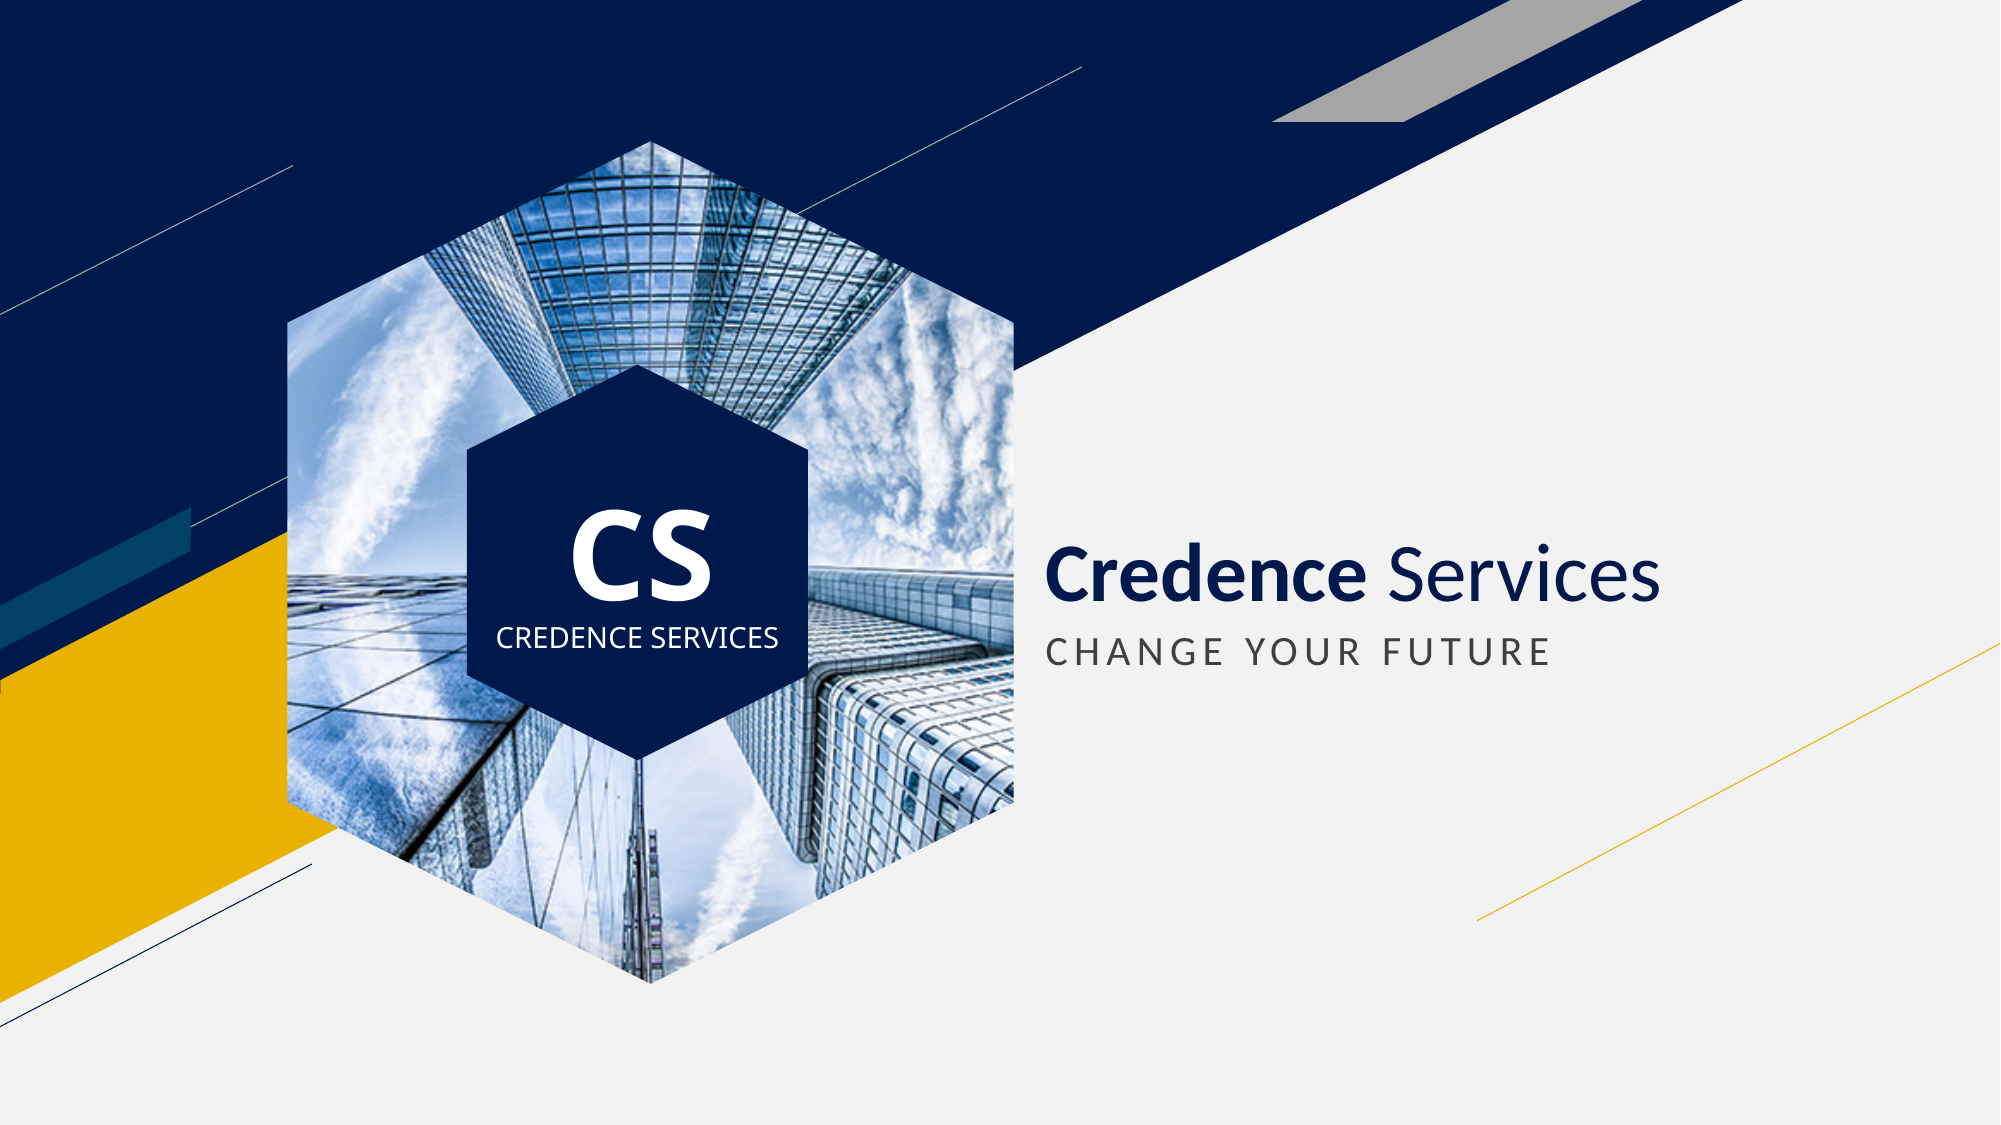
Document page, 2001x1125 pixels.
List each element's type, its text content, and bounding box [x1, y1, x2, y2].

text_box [500, 468, 775, 663]
list CHANGE YOUR FUTURE [1030, 622, 1837, 772]
title Credence Services [1030, 326, 1837, 620]
picture [287, 141, 1014, 984]
